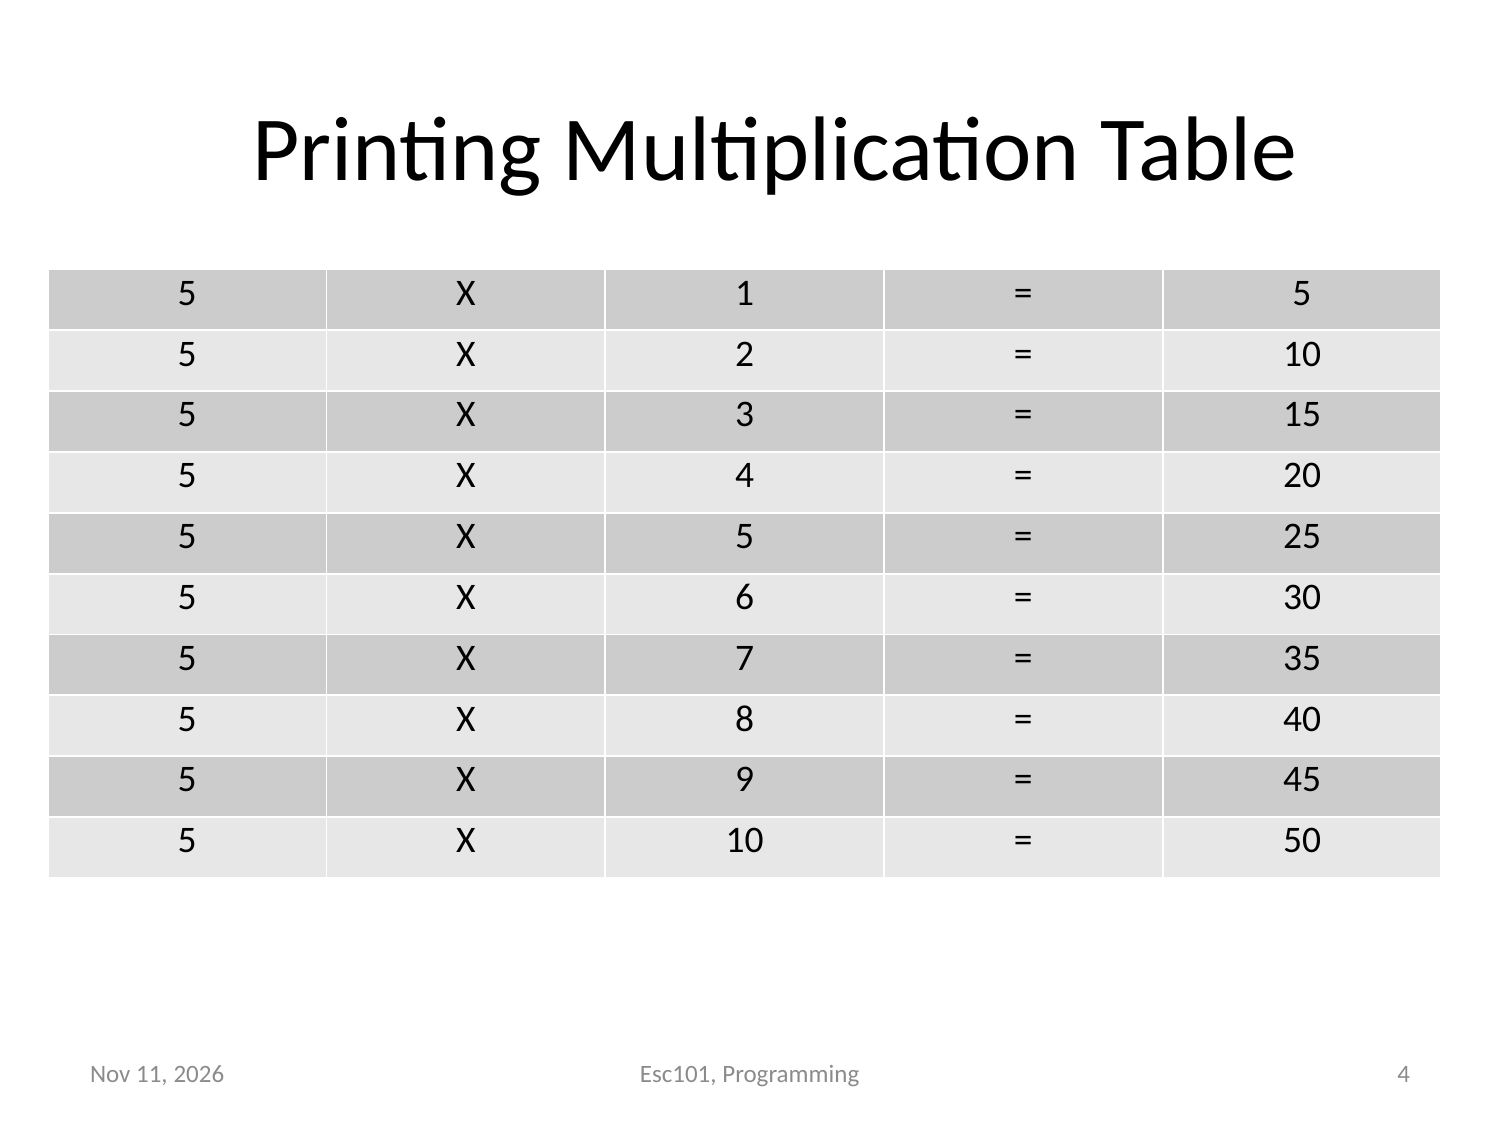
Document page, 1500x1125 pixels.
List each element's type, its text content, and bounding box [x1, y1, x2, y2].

table_cell 10 [606, 818, 883, 877]
table_cell 15 [1164, 392, 1440, 451]
table_cell 5 [49, 696, 326, 755]
table_cell = [885, 514, 1162, 573]
table_cell 3 [606, 392, 883, 451]
table_cell 5 [49, 514, 326, 573]
table_cell 40 [1164, 696, 1440, 755]
table_cell X [327, 453, 604, 512]
table_cell 5 [49, 331, 326, 390]
footer Esc101, Programming [512, 1042, 988, 1103]
table_header = [885, 270, 1162, 329]
table_cell X [327, 757, 604, 816]
table_cell 5 [49, 757, 326, 816]
table_cell X [327, 635, 604, 694]
table_cell 5 [49, 392, 326, 451]
table_cell 5 [49, 453, 326, 512]
table_cell 5 [49, 818, 326, 877]
table_cell = [885, 818, 1162, 877]
table_cell X [327, 392, 604, 451]
table_cell 5 [606, 514, 883, 573]
table_cell 5 [49, 575, 326, 634]
slide_number Aug-17 [75, 1042, 425, 1103]
table_cell = [885, 696, 1162, 755]
table_cell 9 [606, 757, 883, 816]
table_cell 6 [606, 575, 883, 634]
table_cell X [327, 514, 604, 573]
table_header 1 [606, 270, 883, 329]
table_cell = [885, 392, 1162, 451]
table_cell 25 [1164, 514, 1440, 573]
table_cell = [885, 757, 1162, 816]
table_cell = [885, 331, 1162, 390]
table_cell = [885, 453, 1162, 512]
table_cell 5 [49, 635, 326, 694]
table_cell X [327, 575, 604, 634]
table_cell 30 [1164, 575, 1440, 634]
table_cell 8 [606, 696, 883, 755]
table_cell = [885, 635, 1162, 694]
table_header X [327, 270, 604, 329]
table_cell = [885, 575, 1162, 634]
table_cell 45 [1164, 757, 1440, 816]
table_header 5 [1164, 270, 1440, 329]
title Printing Multiplication Table [99, 50, 1450, 238]
table_cell 2 [606, 331, 883, 390]
table_cell 50 [1164, 818, 1440, 877]
table_cell X [327, 331, 604, 390]
table_cell 35 [1164, 635, 1440, 694]
table_cell 4 [606, 453, 883, 512]
table_cell X [327, 818, 604, 877]
table_cell 7 [606, 635, 883, 694]
table_cell 10 [1164, 331, 1440, 390]
table_cell 20 [1164, 453, 1440, 512]
slide_number 4 [1074, 1042, 1425, 1103]
table_header 5 [49, 270, 326, 329]
table_cell X [327, 696, 604, 755]
